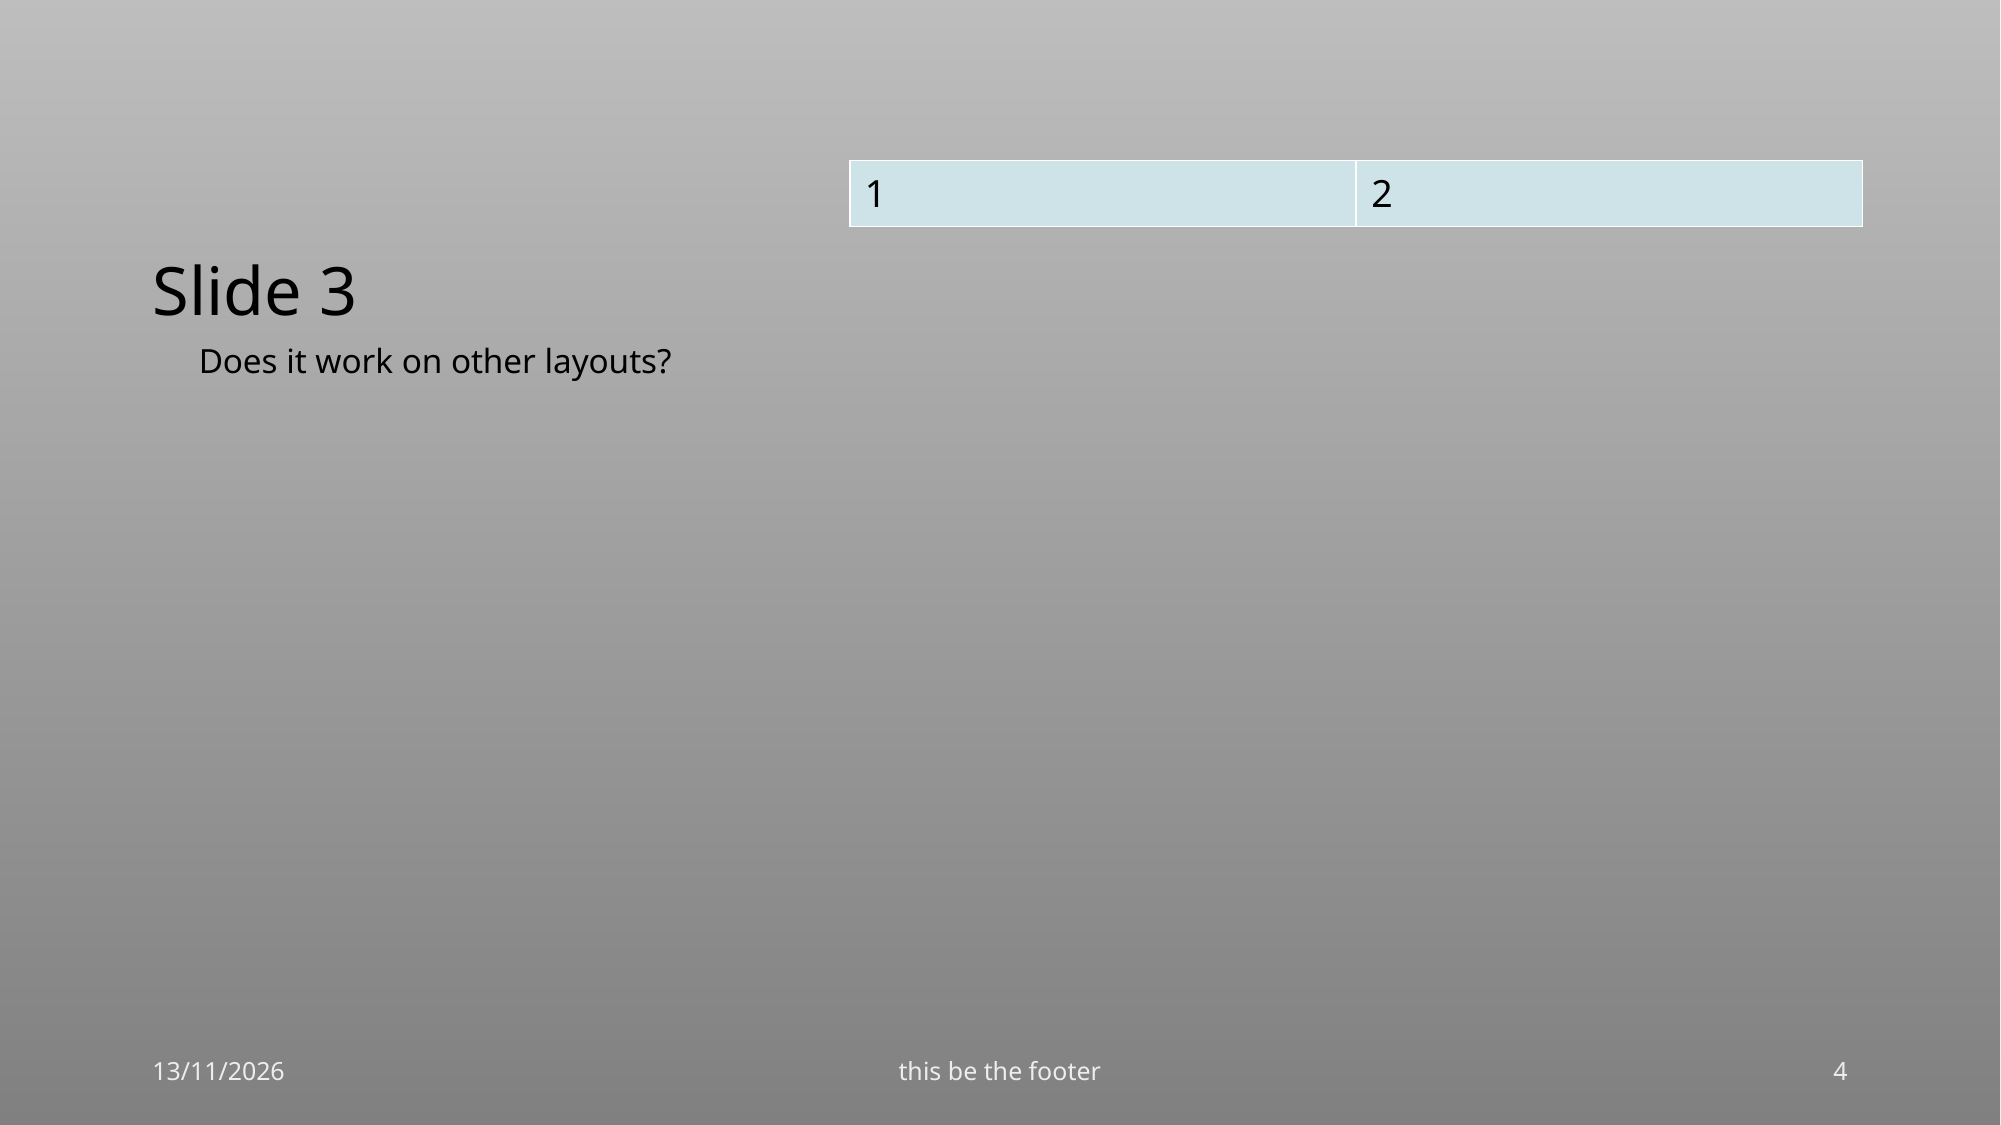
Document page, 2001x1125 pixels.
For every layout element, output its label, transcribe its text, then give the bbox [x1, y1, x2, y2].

slide_number ‹#› [1412, 1042, 1863, 1103]
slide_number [137, 1042, 588, 1103]
picture [0, 0, 2001, 1125]
table_header 2 [1357, 161, 1862, 226]
table_header 1 [851, 161, 1355, 226]
footer this be the footer [662, 1042, 1338, 1103]
list Does it work on other layouts? [183, 337, 783, 963]
title Slide 3 [137, 75, 783, 338]
